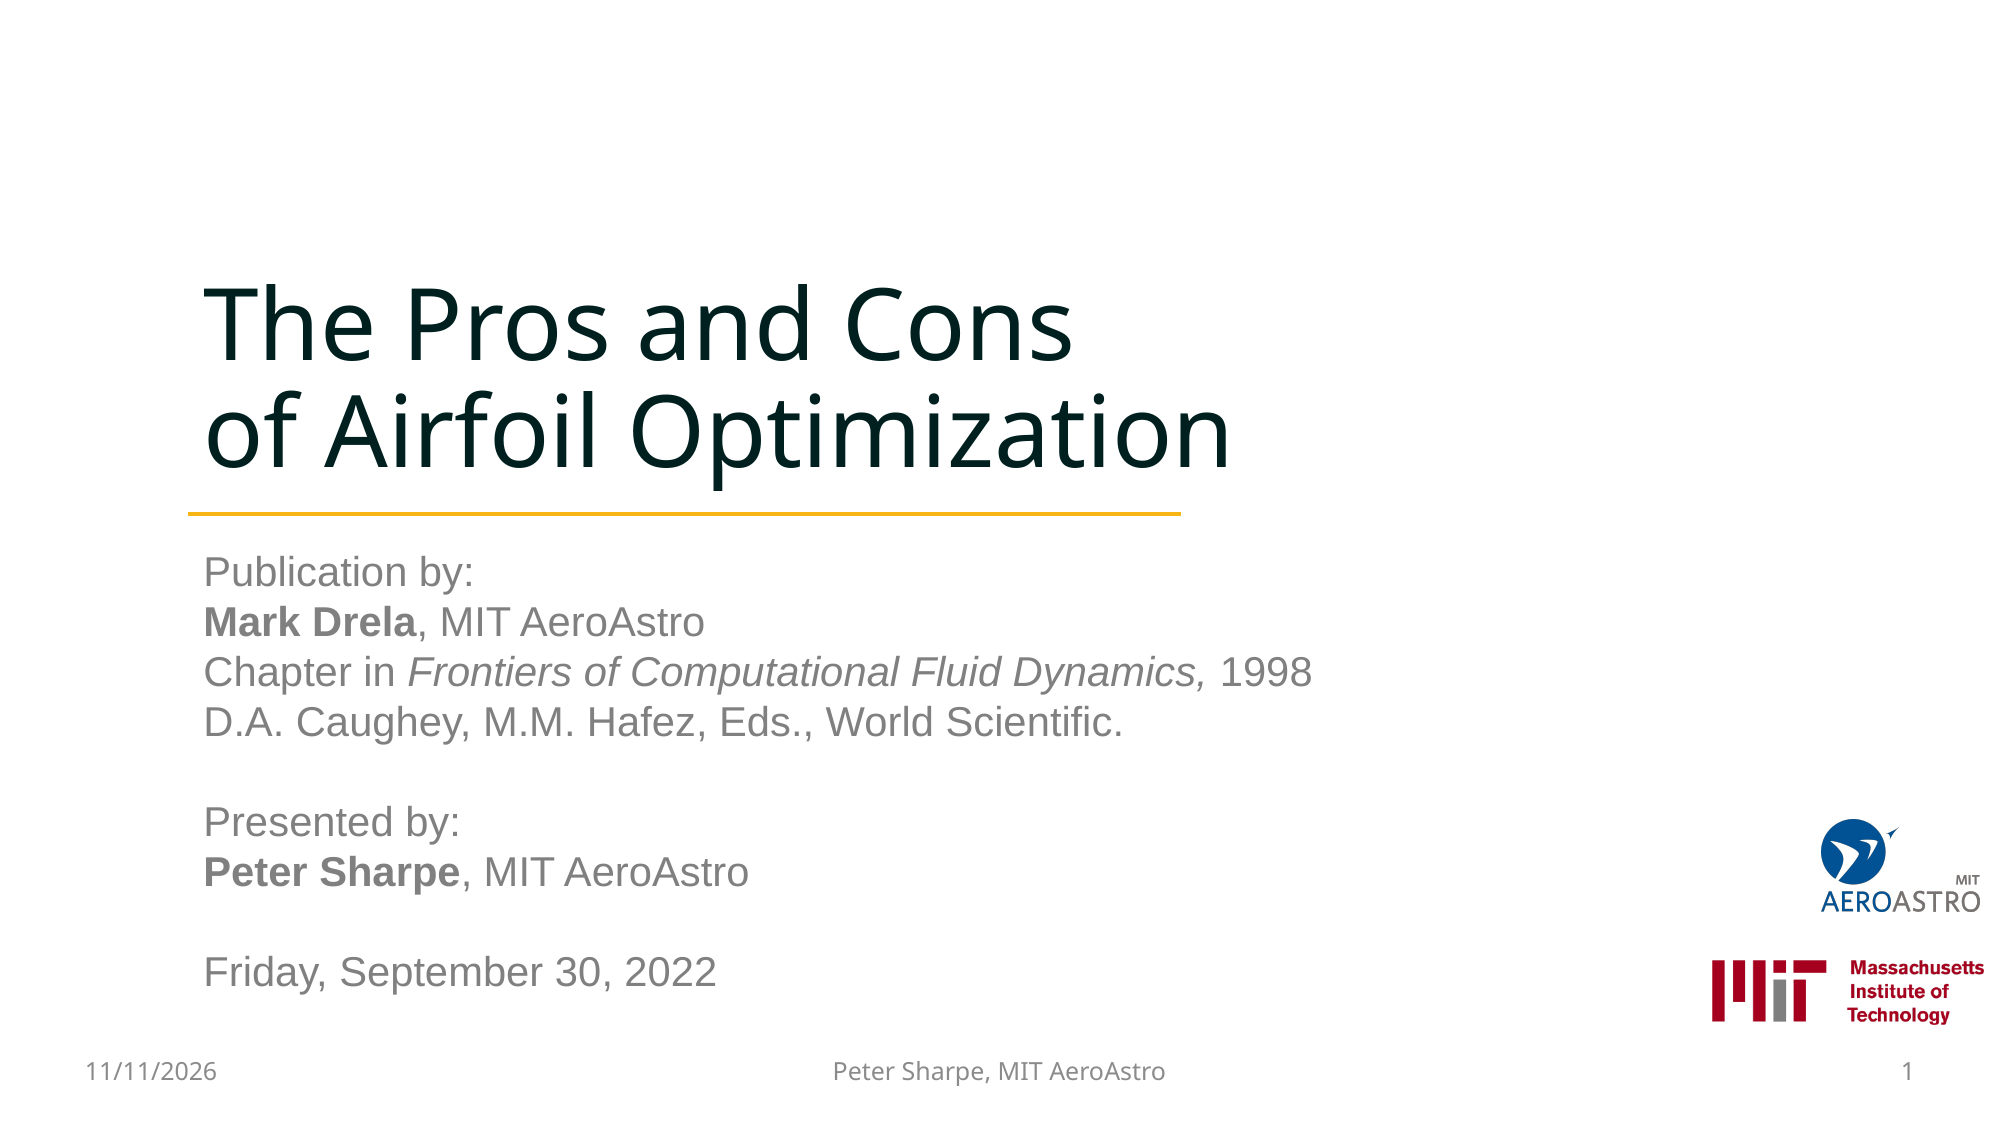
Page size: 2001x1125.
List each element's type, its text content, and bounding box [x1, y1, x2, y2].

slide_number 1 [1733, 1042, 1931, 1103]
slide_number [69, 1042, 267, 1103]
subtitle Publication by: Mark Drela, MIT AeroAstro Chapter in Frontiers of Computational Fluid Dynamics, 1998 D.A. Caughey, M.M. Hafez, Eds., World Scientific. Presented by: Peter Sharpe, MIT AeroAstro Friday, September 30, 2022 [188, 537, 1584, 961]
picture [1712, 960, 1984, 1025]
title The Pros and Cons of Airfoil Optimization [188, 94, 1584, 498]
picture [1821, 819, 1980, 912]
footer Peter Sharpe, MIT AeroAstro [287, 1042, 1713, 1103]
